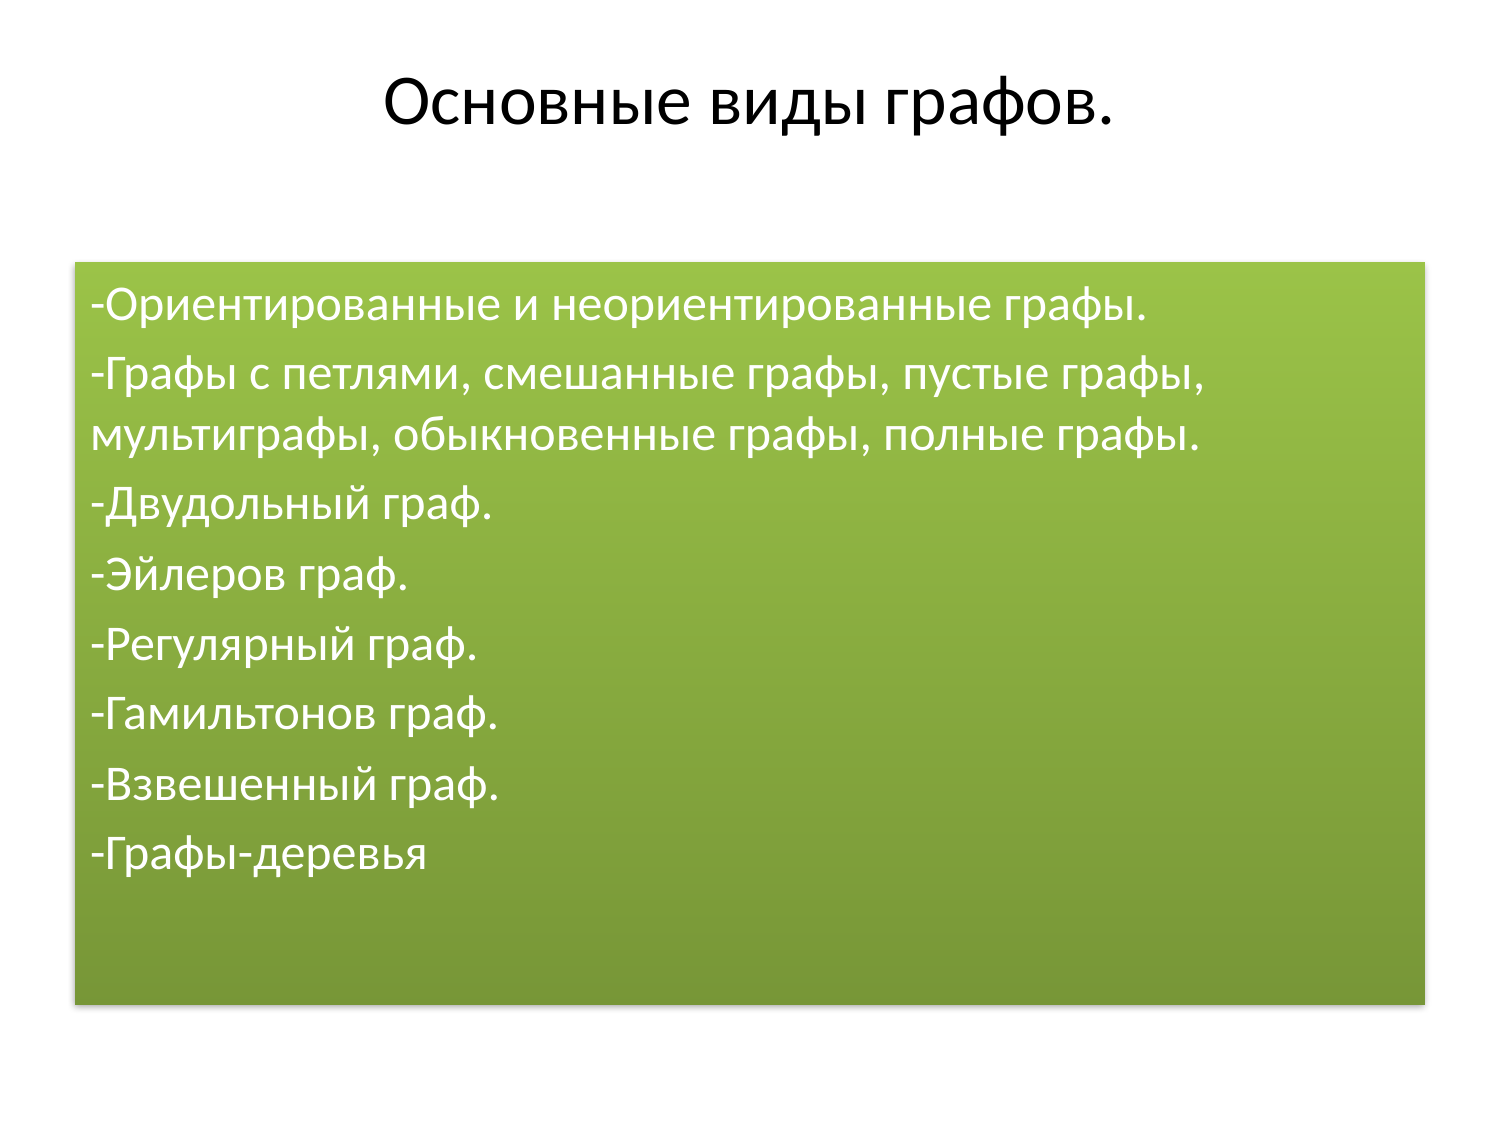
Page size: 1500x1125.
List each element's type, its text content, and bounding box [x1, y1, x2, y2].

title Основные виды графов. [75, 45, 1425, 233]
list -Ориентированные и неориентированные графы. -Графы с петлями, смешанные графы, пустые графы, мультиграфы, обыкновенные графы, полные графы. -Двудольный граф. -Эйлеров граф. -Регулярный граф. -Гамильтонов граф. -Взвешенный граф. -Графы-деревья [75, 262, 1425, 1005]
